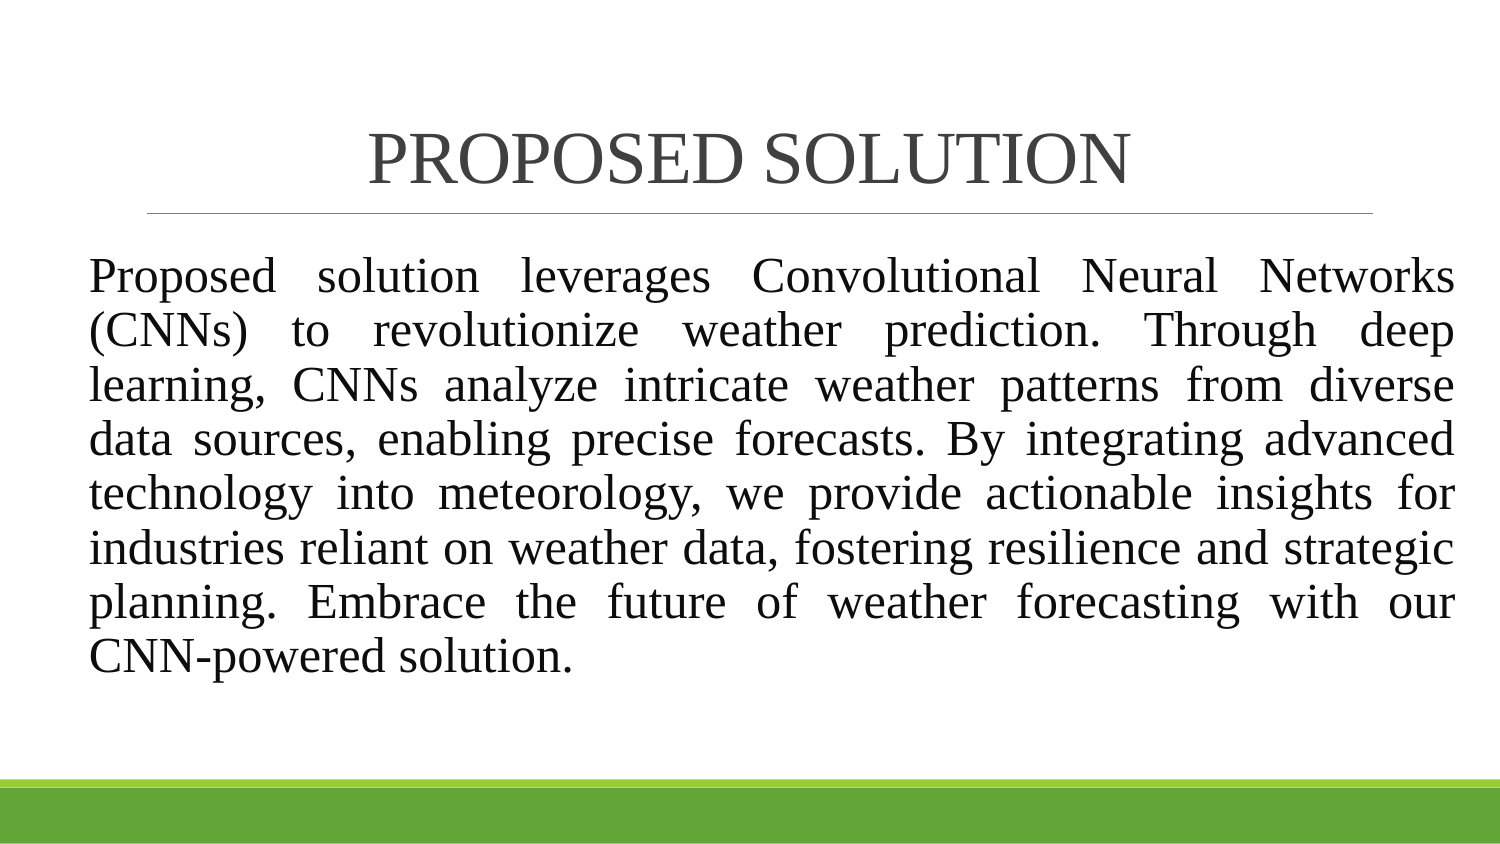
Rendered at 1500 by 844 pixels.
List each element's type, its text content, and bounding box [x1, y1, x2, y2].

list Proposed solution leverages Convolutional Neural Networks (CNNs) to revolutionize weather prediction. Through deep learning, CNNs analyze intricate weather patterns from diverse data sources, enabling precise forecasts. By integrating advanced technology into meteorology, we provide actionable insights for industries reliant on weather data, fostering resilience and strategic planning. Embrace the future of weather forecasting with our CNN-powered solution. [73, 154, 1472, 703]
title PROPOSED SOLUTION [51, 107, 1449, 183]
